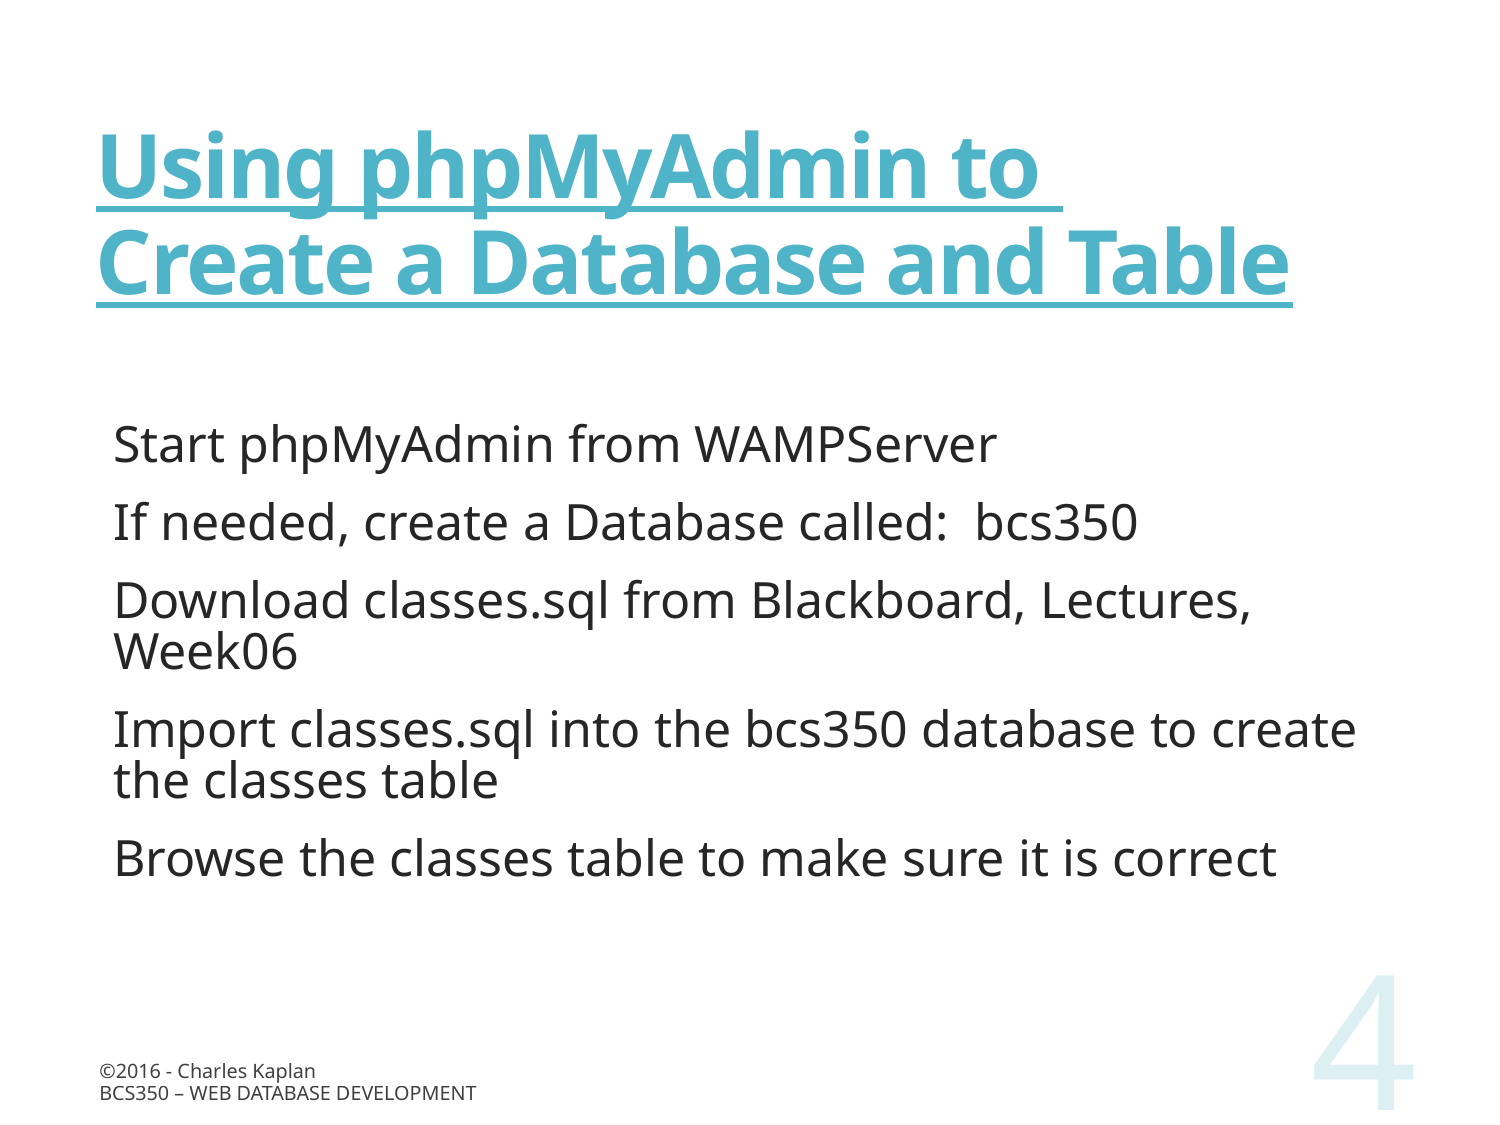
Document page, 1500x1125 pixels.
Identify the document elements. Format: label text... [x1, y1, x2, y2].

slide_number ©2016 - Charles Kaplan [84, 1051, 591, 1075]
footer BCS350 – Web Database Development [84, 1075, 704, 1113]
slide_number 4 [1073, 956, 1433, 1125]
title Using phpMyAdmin to Create a Database and Table [80, 81, 1407, 354]
list Start phpMyAdmin from WAMPServer If needed, create a Database called: bcs350 Download classes.sql from Blackboard, Lectures, Week06 Import classes.sql into the bcs350 database to create the classes table Browse the classes table to make sure it is correct [83, 326, 1407, 945]
